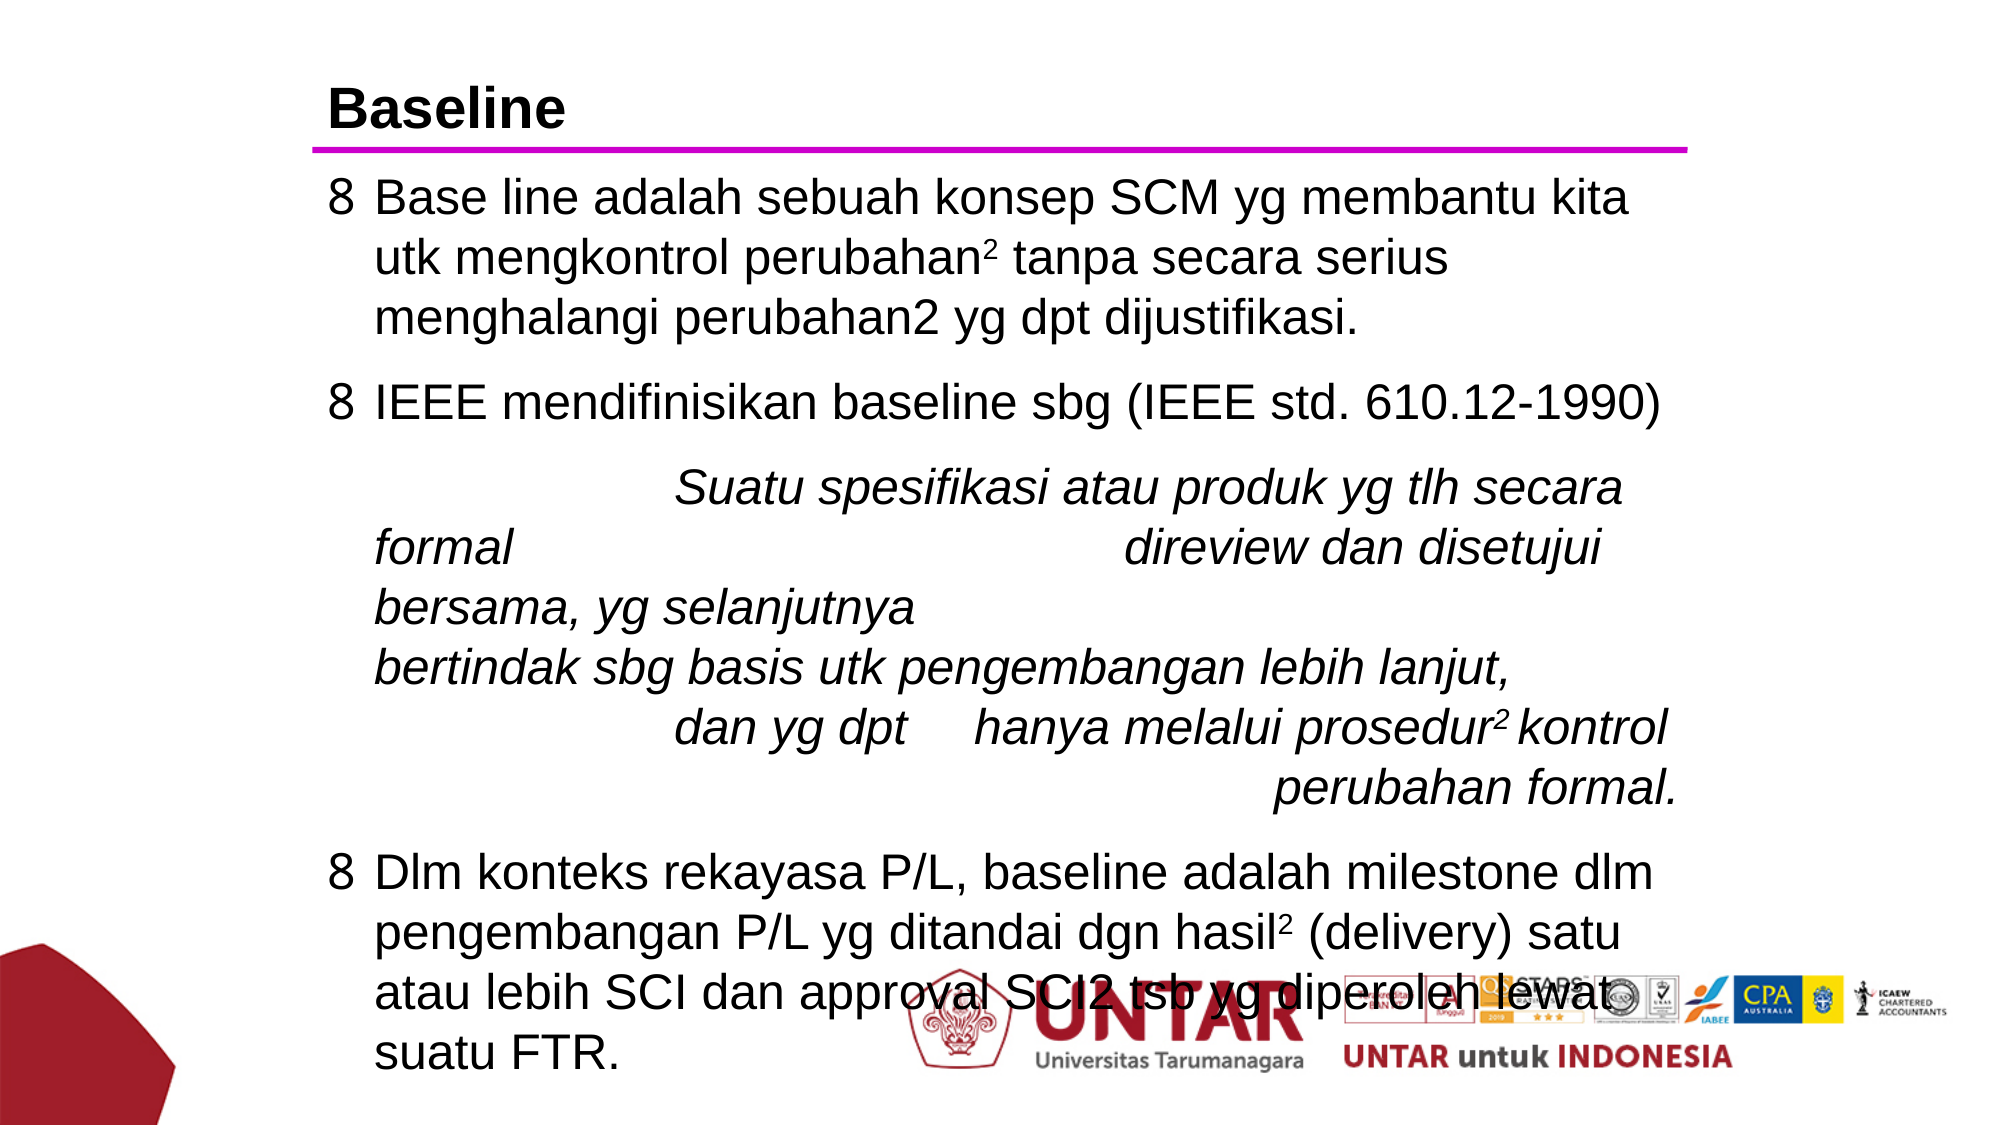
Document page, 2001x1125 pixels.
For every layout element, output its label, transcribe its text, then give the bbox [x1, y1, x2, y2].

picture [0, 0, 2001, 1125]
text_box Baseline Base line adalah sebuah konsep SCM yg membantu kita utk mengkontrol perubahan2 tanpa secara serius menghalangi perubahan2 yg dpt dijustifikasi. IEEE mendifinisikan baseline sbg (IEEE std. 610.12-1990) Suatu spesifikasi atau produk yg tlh secara formal direview dan disetujui bersama, yg selanjutnya bertindak sbg basis utk pengembangan lebih lanjut, dan yg dpt hanya melalui prosedur2 kontrol perubahan formal. Dlm konteks rekayasa P/L, baseline adalah milestone dlm pengembangan P/L yg ditandai dgn hasil2 (delivery) satu atau lebih SCI dan approval SCI2 tsb yg diperoleh lewat suatu FTR. [312, 62, 1700, 1088]
